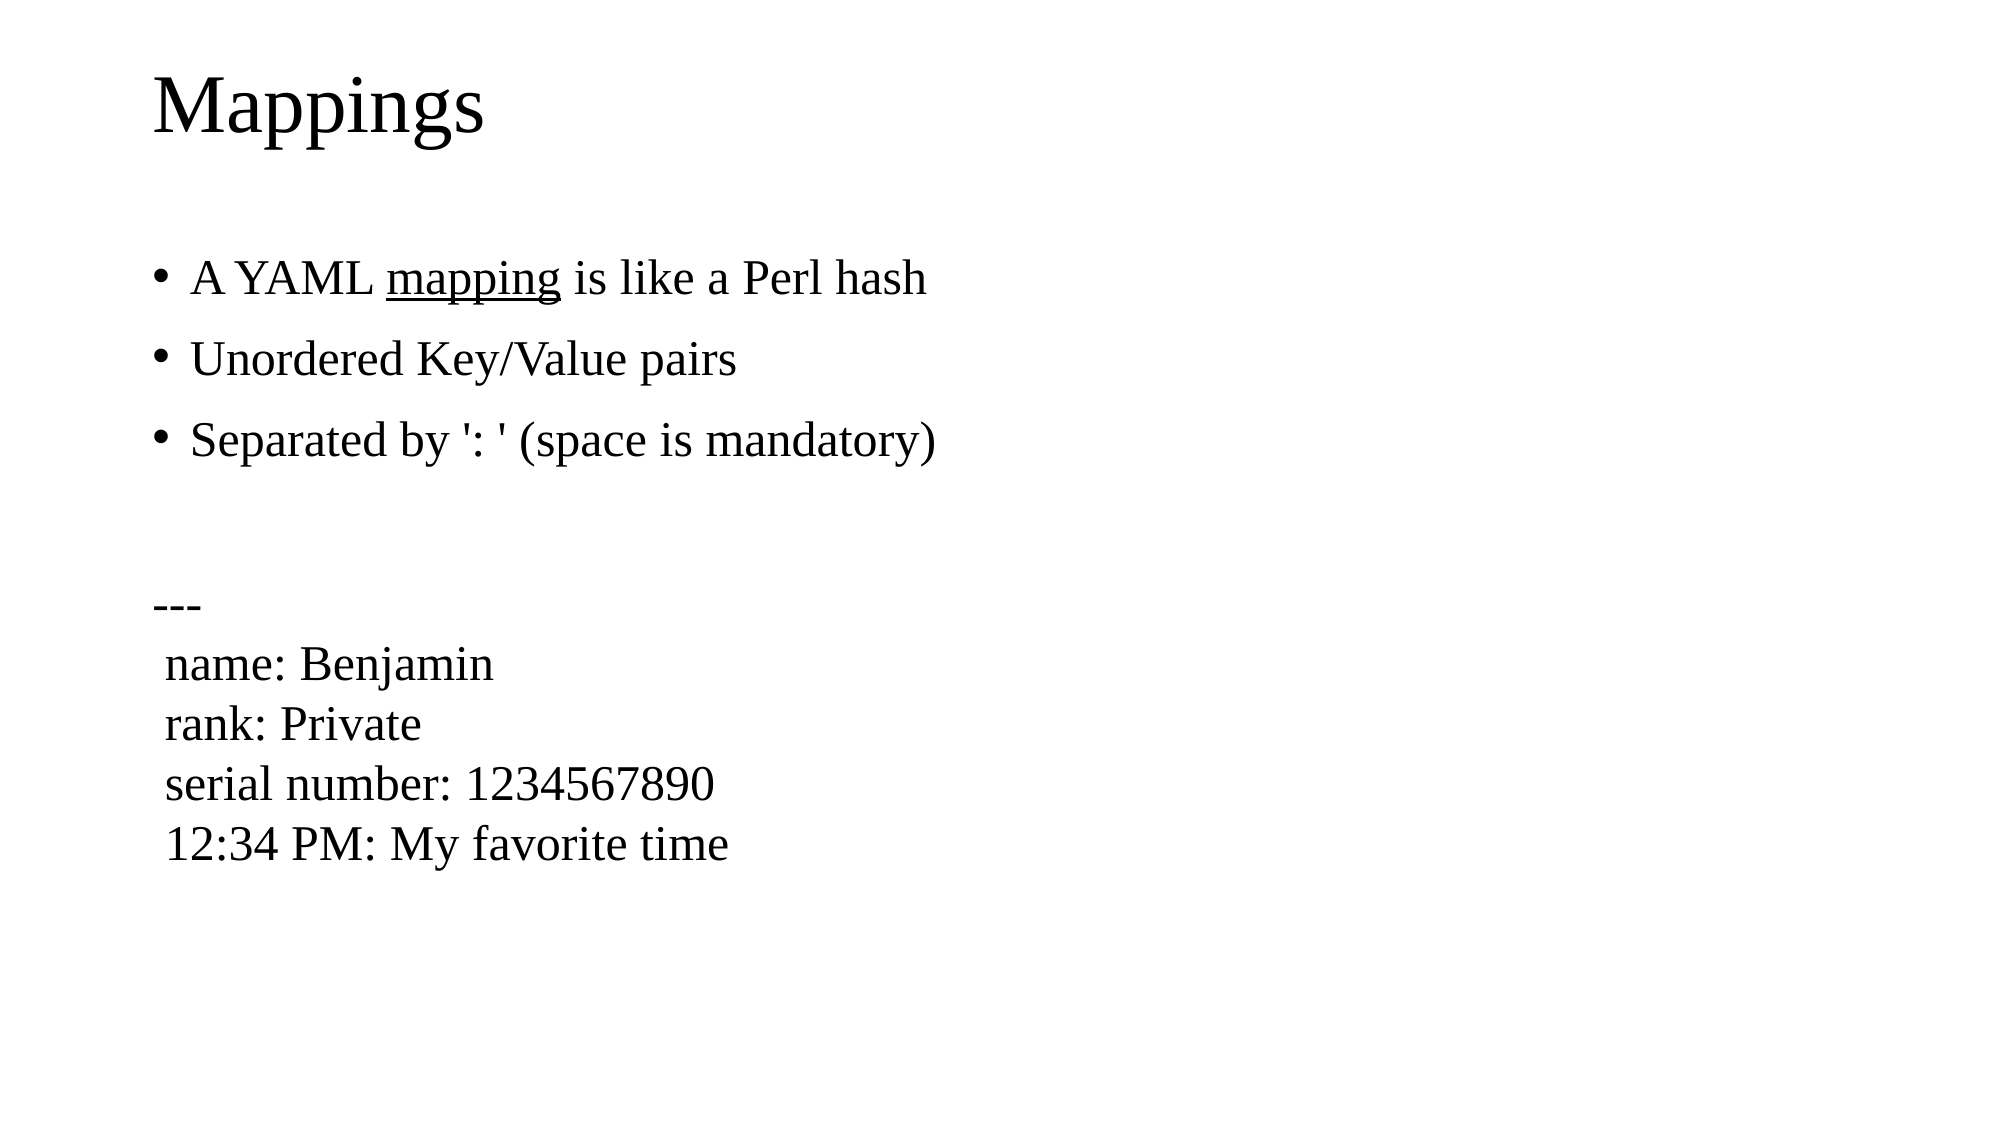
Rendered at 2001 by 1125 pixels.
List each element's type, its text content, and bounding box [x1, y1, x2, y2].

text_box --- name: Benjamin rank: Private serial number: 1234567890 12:34 PM: My favorite time [137, 563, 1044, 924]
title Mappings [137, 49, 1755, 163]
list A YAML mapping is like a Perl hash Unordered Key/Value pairs Separated by ': ' (space is mandatory) [137, 237, 1863, 523]
